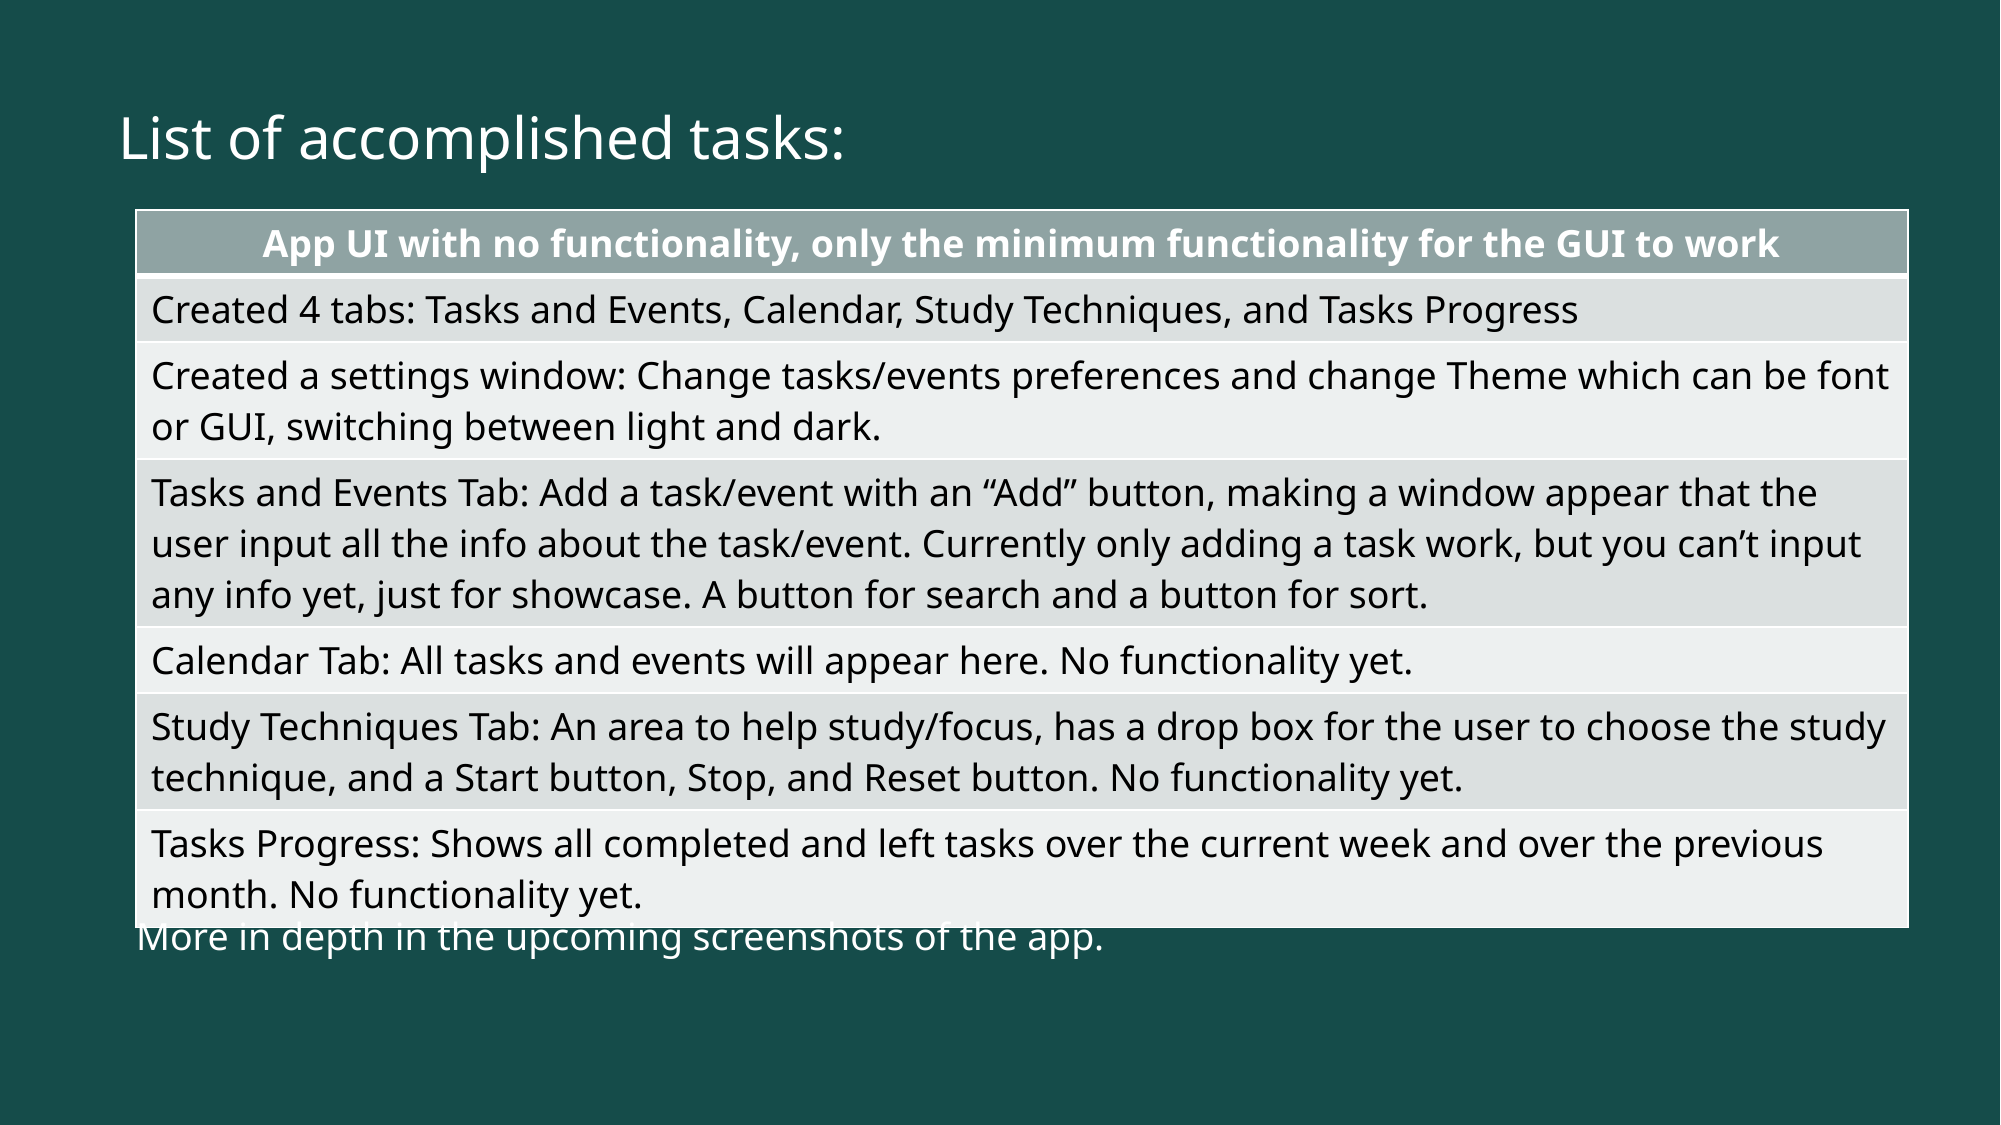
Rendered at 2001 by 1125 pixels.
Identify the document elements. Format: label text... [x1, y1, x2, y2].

title List of accomplished tasks: [118, 101, 1878, 210]
table_header App UI with no functionality, only the minimum functionality for the GUI to work [137, 211, 1907, 273]
table_cell Calendar Tab: All tasks and events will appear here. No functionality yet. [137, 628, 1907, 692]
table_cell Created a settings window: Change tasks/events preferences and change Theme which can be font or GUI, switching between light and dark. [137, 343, 1907, 458]
table_cell Created 4 tabs: Tasks and Events, Calendar, Study Techniques, and Tasks Progress [137, 279, 1907, 341]
table_cell Study Techniques Tab: An area to help study/focus, has a drop box for the user to choose the study technique, and a Start button, Stop, and Reset button. No functionality yet. [137, 694, 1907, 809]
text_box More in depth in the upcoming screenshots of the app. [135, 910, 1896, 1019]
table_cell Tasks Progress: Shows all completed and left tasks over the current week and over the previous month. No functionality yet. [137, 811, 1907, 927]
table_cell Tasks and Events Tab: Add a task/event with an “Add” button, making a window appear that the user input all the info about the task/event. Currently only adding a task work, but you can’t input any info yet, just for showcase. A button for search and a button for sort. [137, 460, 1907, 626]
